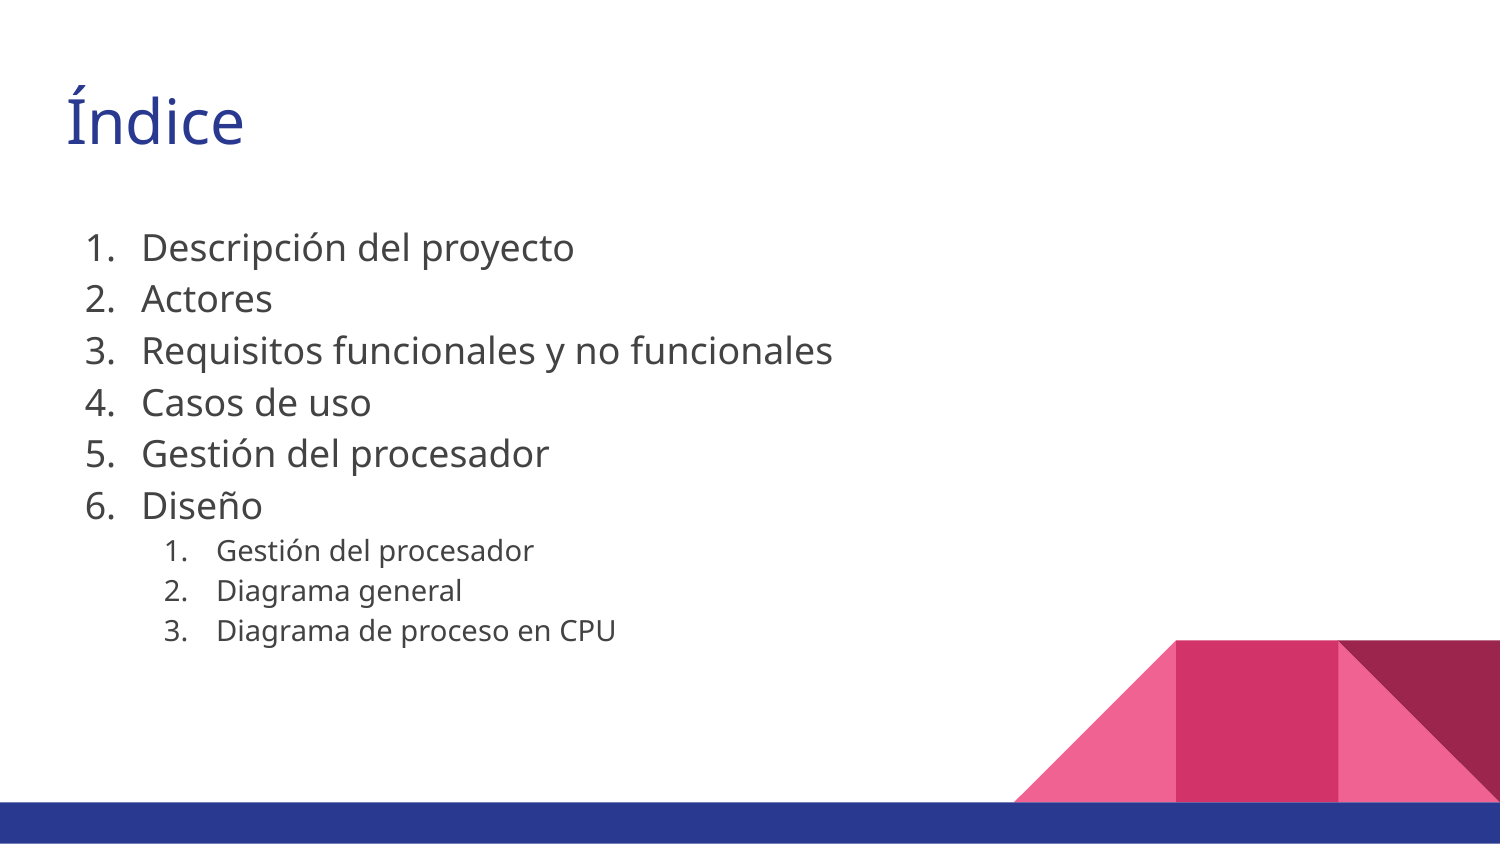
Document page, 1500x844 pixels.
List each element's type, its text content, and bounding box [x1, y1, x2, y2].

list Descripción del proyecto Actores Requisitos funcionales y no funcionales Casos de uso Gestión del procesador Diseño Gestión del procesador Diagrama general Diagrama de proceso en CPU [51, 201, 1449, 750]
title Índice [51, 67, 1449, 167]
